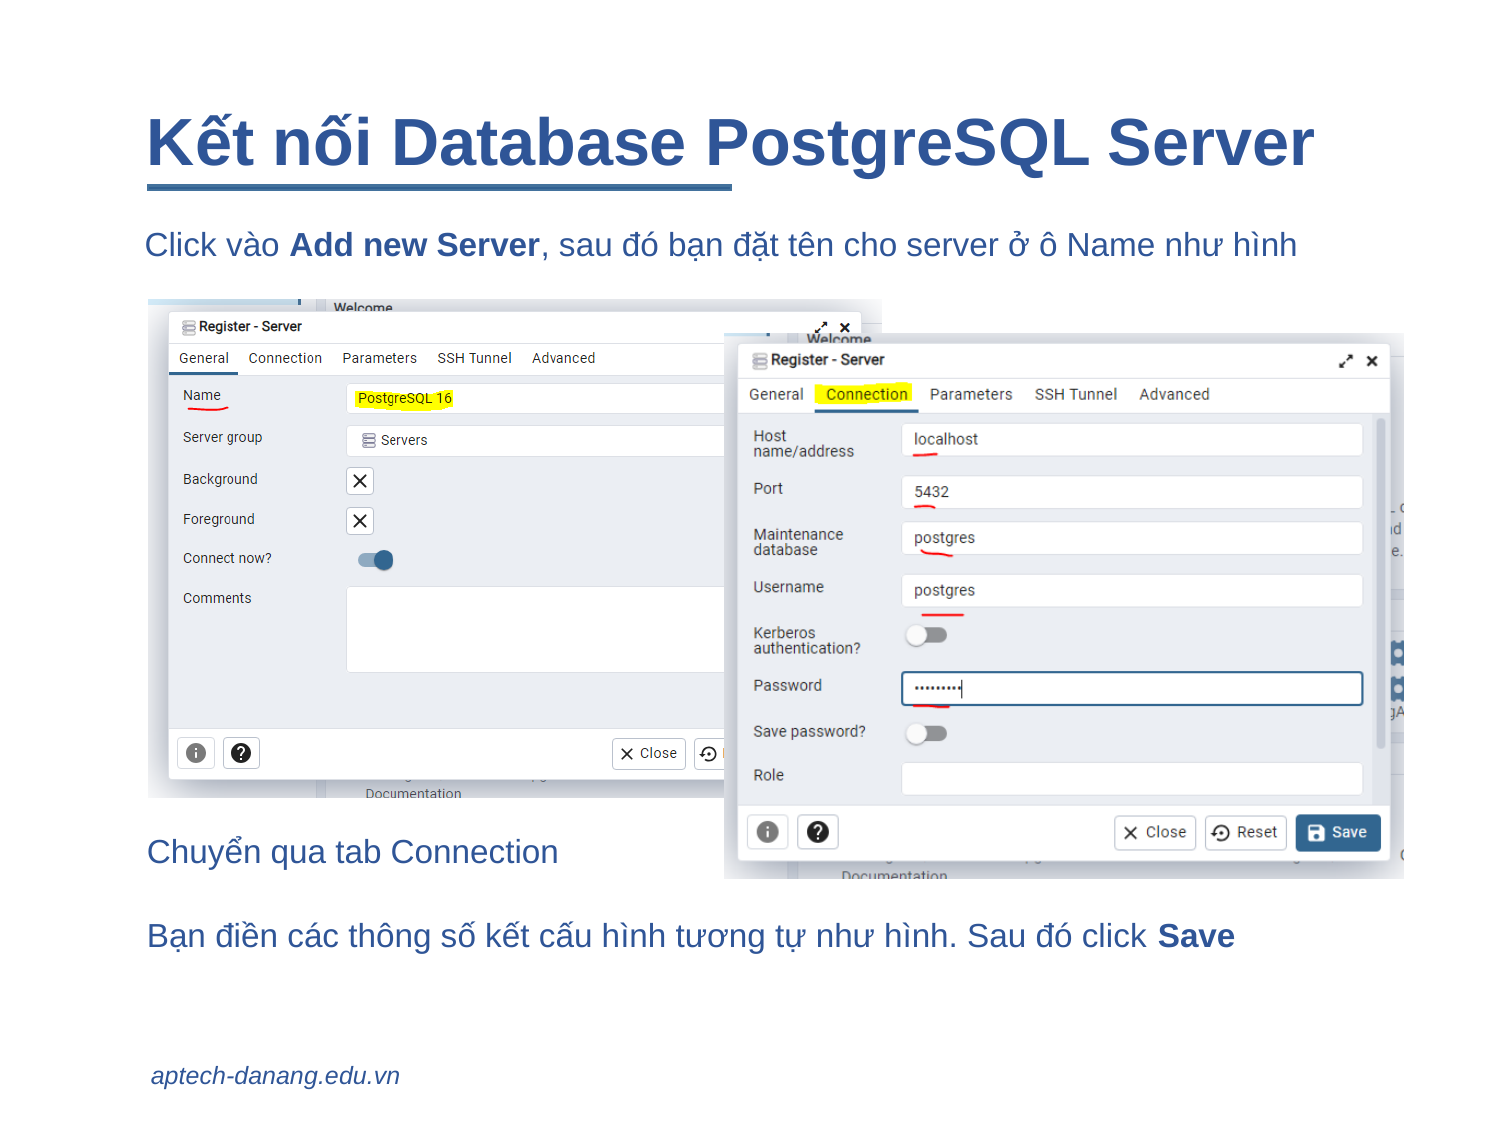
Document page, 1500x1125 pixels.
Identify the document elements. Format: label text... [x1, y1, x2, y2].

text_box Click vào Add new Server, sau đó bạn đặt tên cho server ở ô Name như hình [129, 215, 1370, 271]
text_box Chuyển qua tab Connection [132, 822, 644, 878]
picture [148, 299, 1404, 879]
text_box [147, 184, 732, 191]
text_box Kết nối Database PostgreSQL Server [132, 91, 1404, 186]
text_box Bạn điền các thông số kết cấu hình tương tự như hình. Sau đó click Save [132, 906, 1342, 962]
